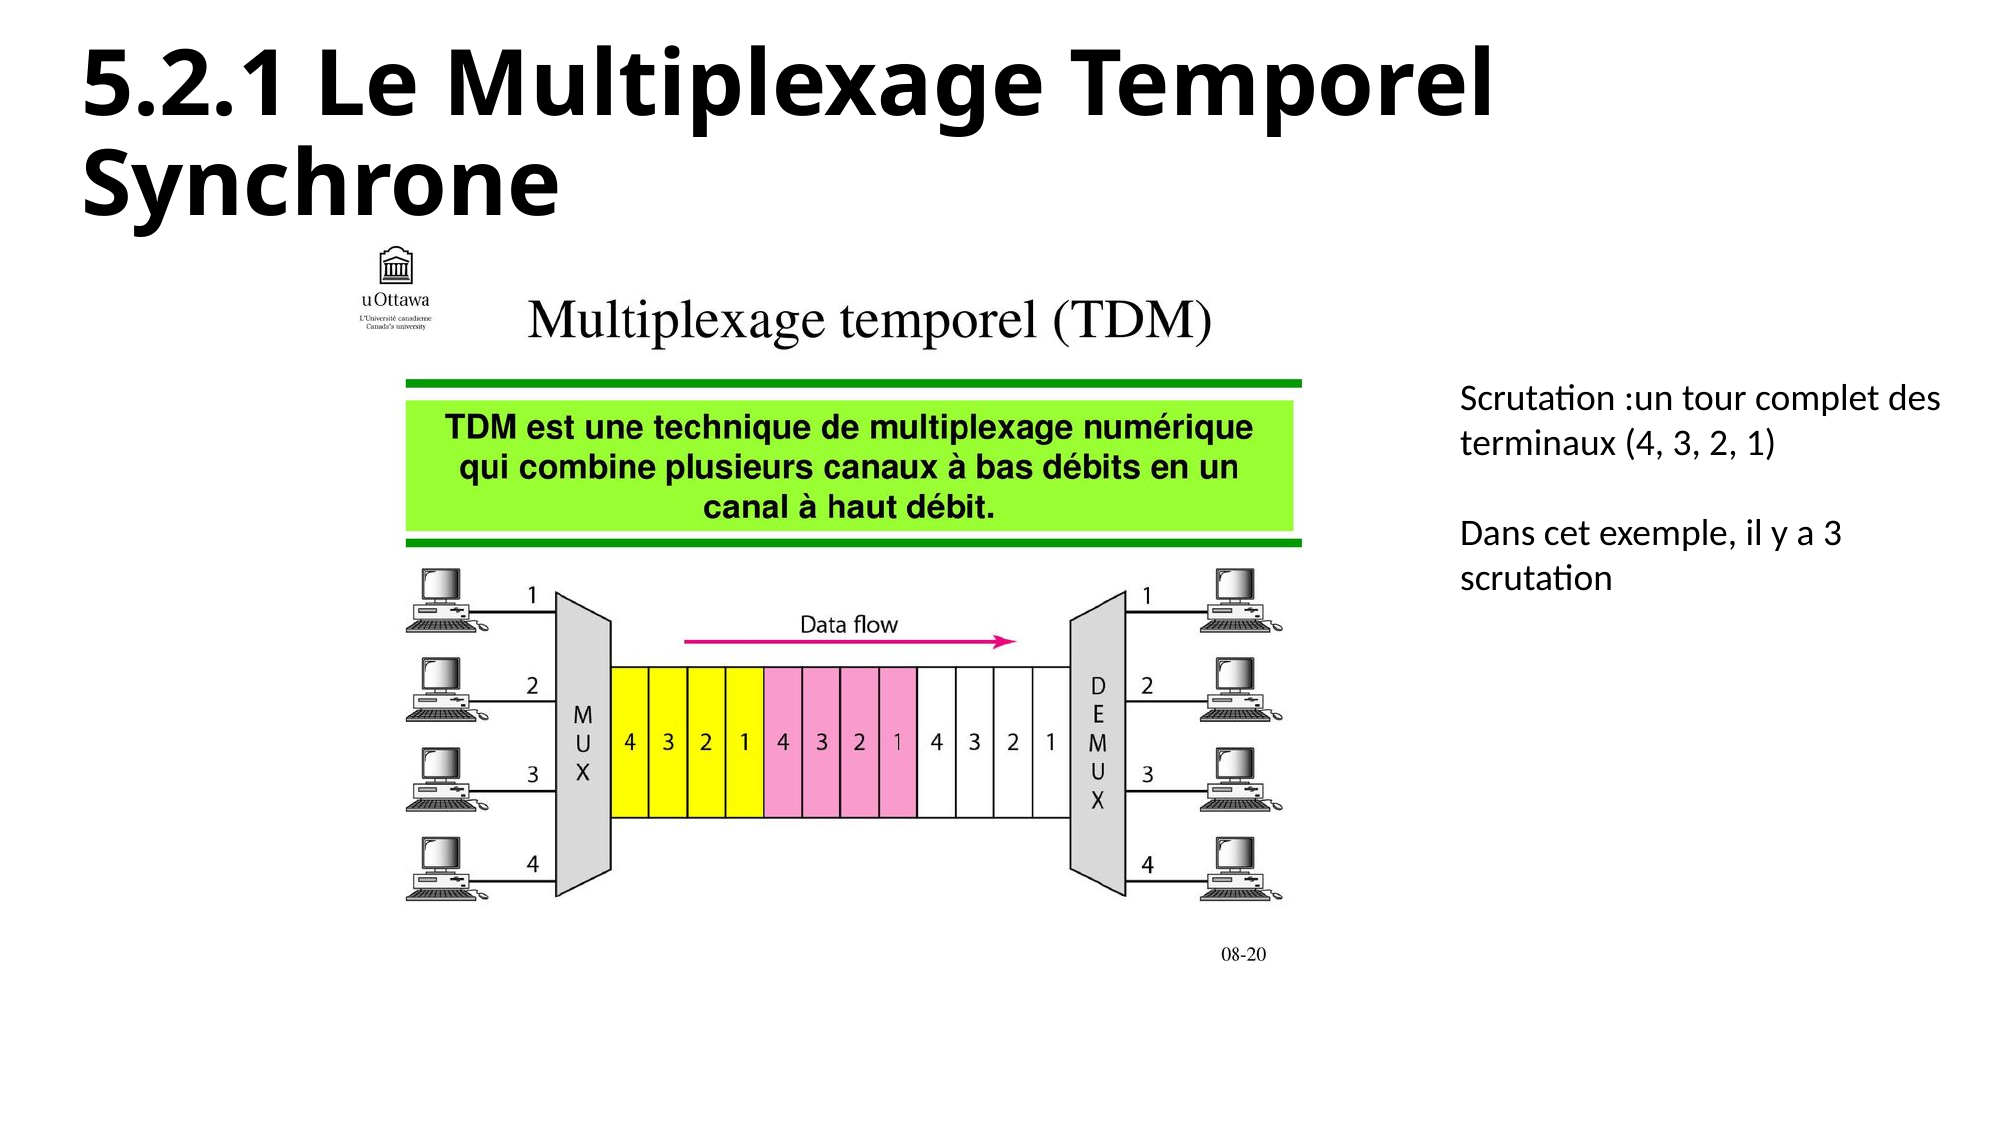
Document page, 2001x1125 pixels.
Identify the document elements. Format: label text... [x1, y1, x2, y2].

picture [358, 244, 1304, 962]
title 5.2.1 Le Multiplexage Temporel Synchrone [65, 26, 1791, 223]
list [34, 223, 1941, 1052]
text_box Scrutation :un tour complet des terminaux (4, 3, 2, 1) Dans cet exemple, il y a 3 scrutation [1445, 365, 1959, 605]
